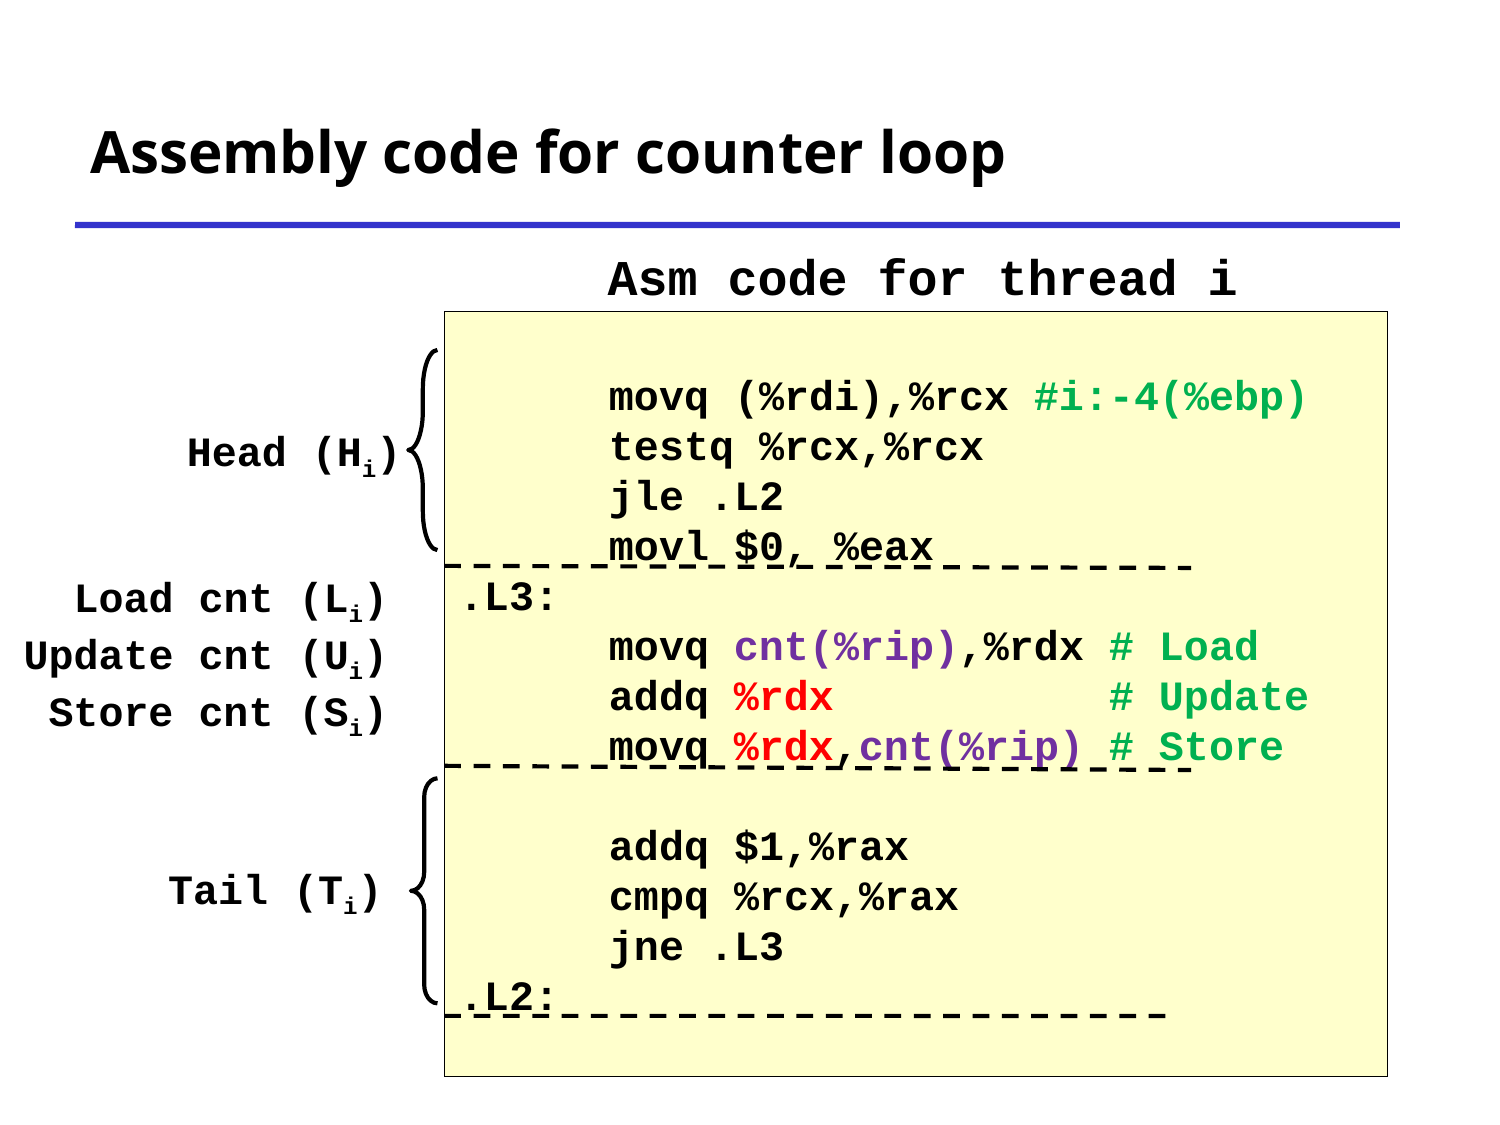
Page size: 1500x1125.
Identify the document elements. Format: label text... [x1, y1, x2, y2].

text_box Load cnt (Li) Update cnt (Ui) Store cnt (Si) [8, 563, 403, 749]
text_box Head (Hi) [171, 417, 417, 490]
title Assembly code for counter loop [74, 74, 1401, 226]
slide_number [1137, 1077, 1351, 1088]
text_box [417, 349, 438, 551]
text_box movq (%rdi),%rcx #i:-4(%ebp) testq %rcx,%rcx jle .L2 movl $0, %eax .L3: movq cnt(%rip),%rdx # Load addq %rdx # Update movq %rdx,cnt(%rip) # Store addq $1,%rax cmpq %rcx,%rax jne .L3 .L2: [444, 311, 1388, 1077]
text_box Asm code for thread i [487, 238, 1388, 313]
text_box [410, 778, 438, 1004]
text_box Tail (Ti) [153, 855, 398, 927]
